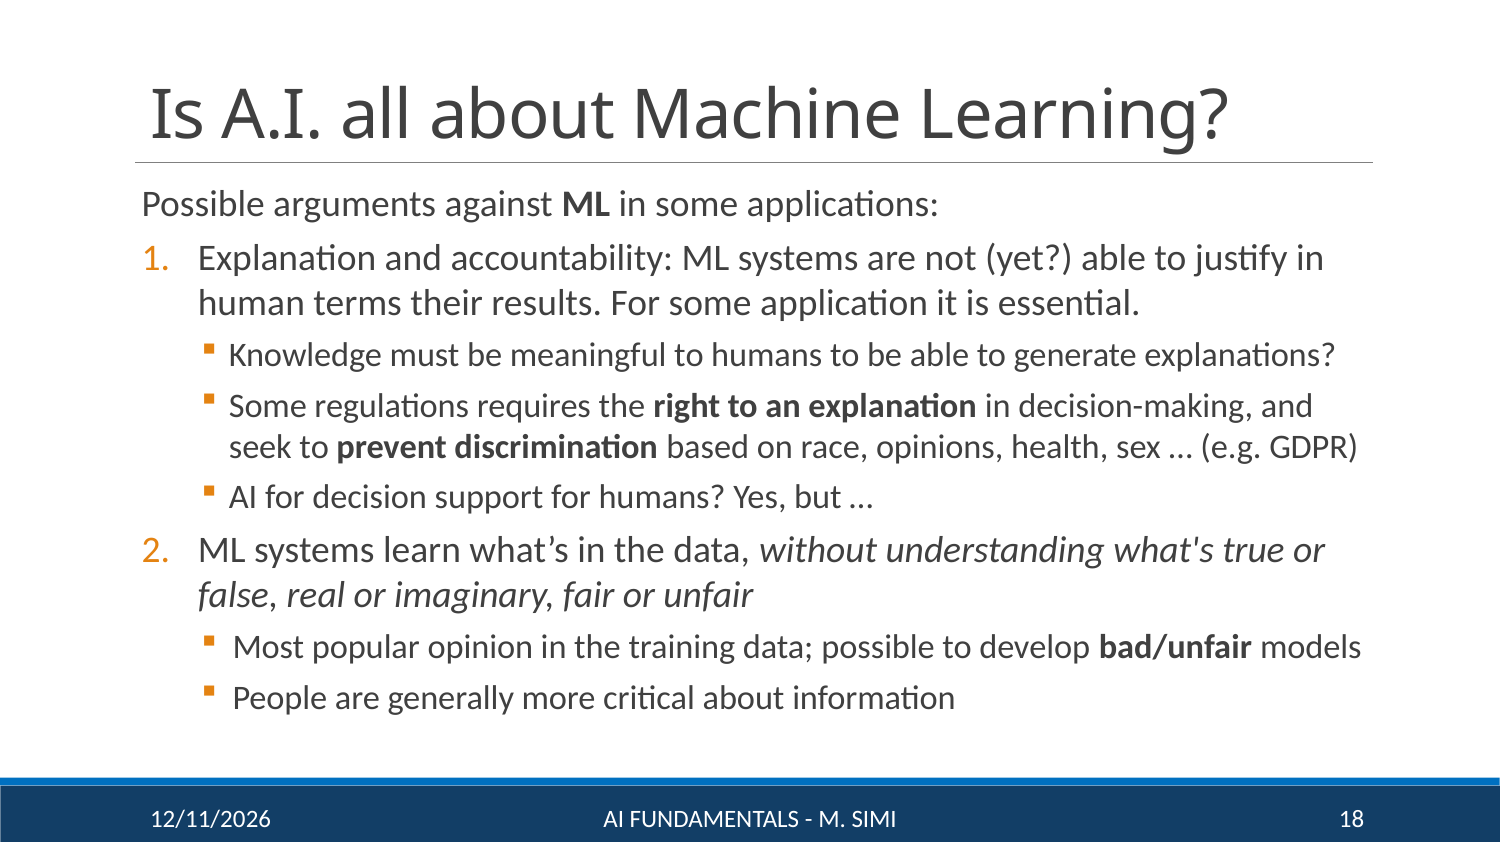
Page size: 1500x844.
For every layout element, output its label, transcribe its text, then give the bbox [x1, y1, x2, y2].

slide_number 18 [1218, 794, 1380, 840]
list Possible arguments against ML in some applications: Explanation and accountability: ML systems are not (yet?) able to justify in human terms their results. For some application it is essential. Knowledge must be meaningful to humans to be able to generate explanations? Some regulations requires the right to an explanation in decision-making, and seek to prevent discrimination based on race, opinions, health, sex … (e.g. GDPR) AI for decision support for humans? Yes, but … ML systems learn what’s in the data, without understanding what's true or false, real or imaginary, fair or unfair Most popular opinion in the training data; possible to develop bad/unfair models People are generally more critical about information [135, 171, 1373, 754]
footer AI Fundamentals - M. Simi [453, 794, 1047, 840]
title Is A.I. all about Machine Learning? [135, 32, 1373, 160]
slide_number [135, 794, 440, 840]
